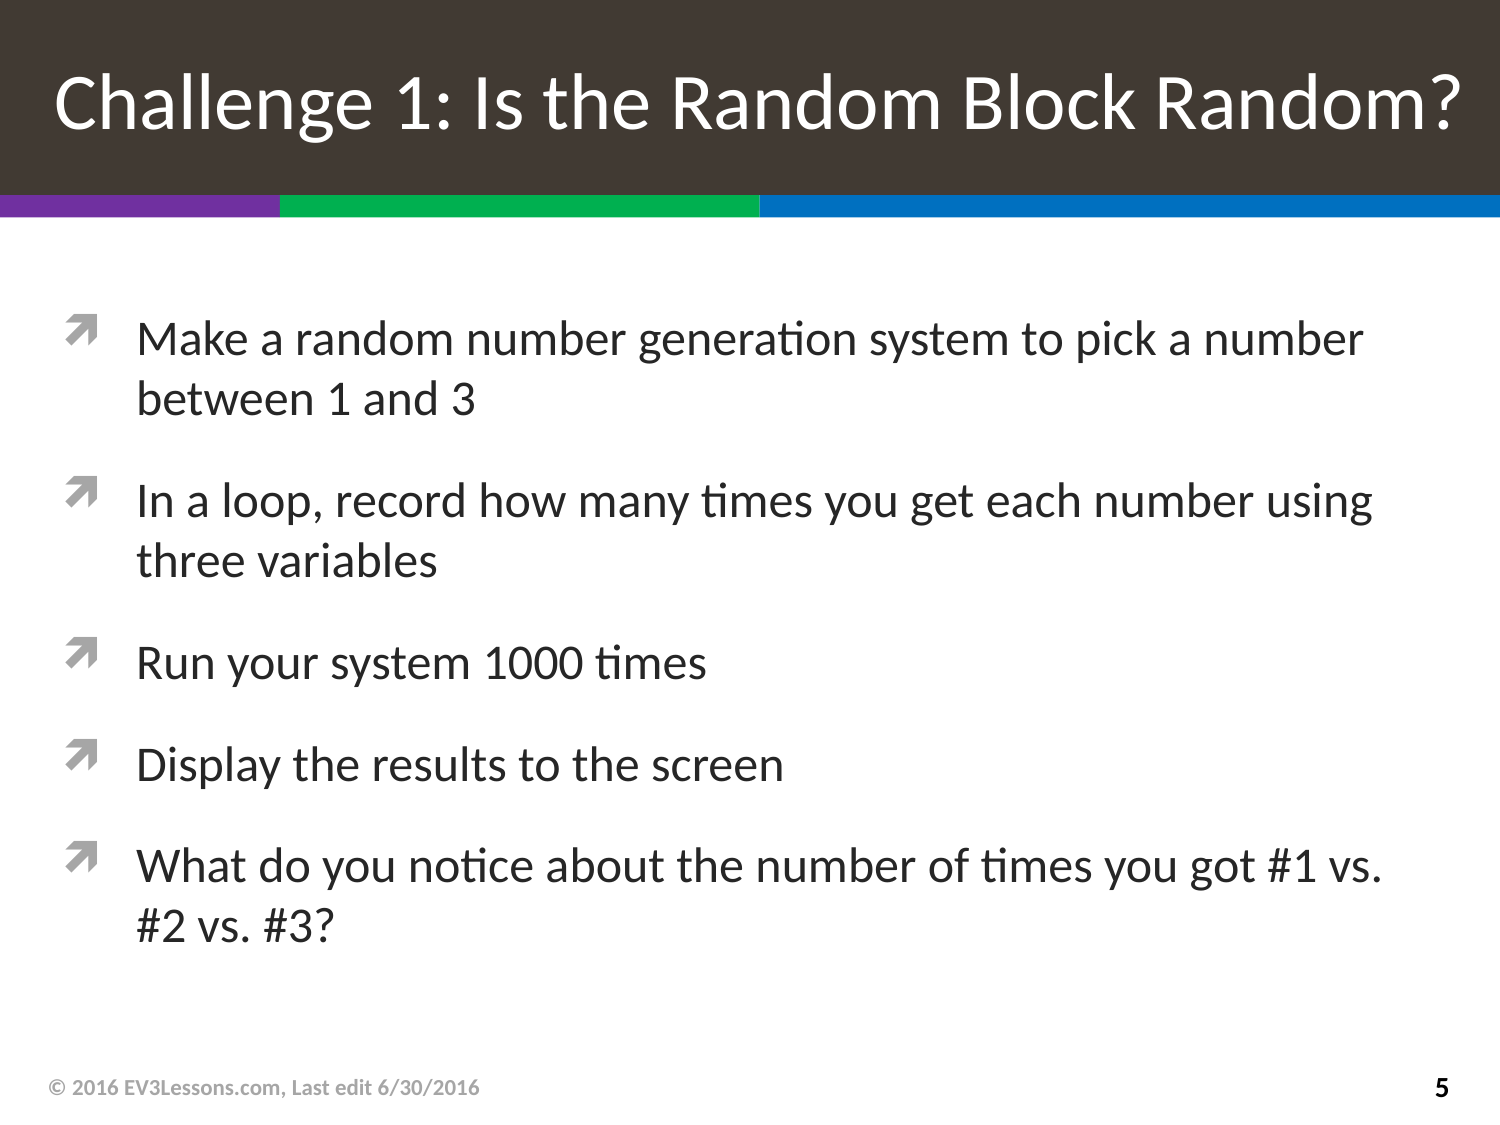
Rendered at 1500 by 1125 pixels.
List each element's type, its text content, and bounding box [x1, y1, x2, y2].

footer © 2016 EV3Lessons.com, Last edit 6/30/2016 [32, 1055, 1038, 1116]
title Challenge 1: Is the Random Block Random? [0, 0, 1500, 195]
list Make a random number generation system to pick a number between 1 and 3 In a loop, record how many times you get each number using three variables Run your system 1000 times Display the results to the screen What do you notice about the number of times you got #1 vs. #2 vs. #3? [46, 298, 1454, 1005]
slide_number 5 [1361, 1056, 1465, 1116]
